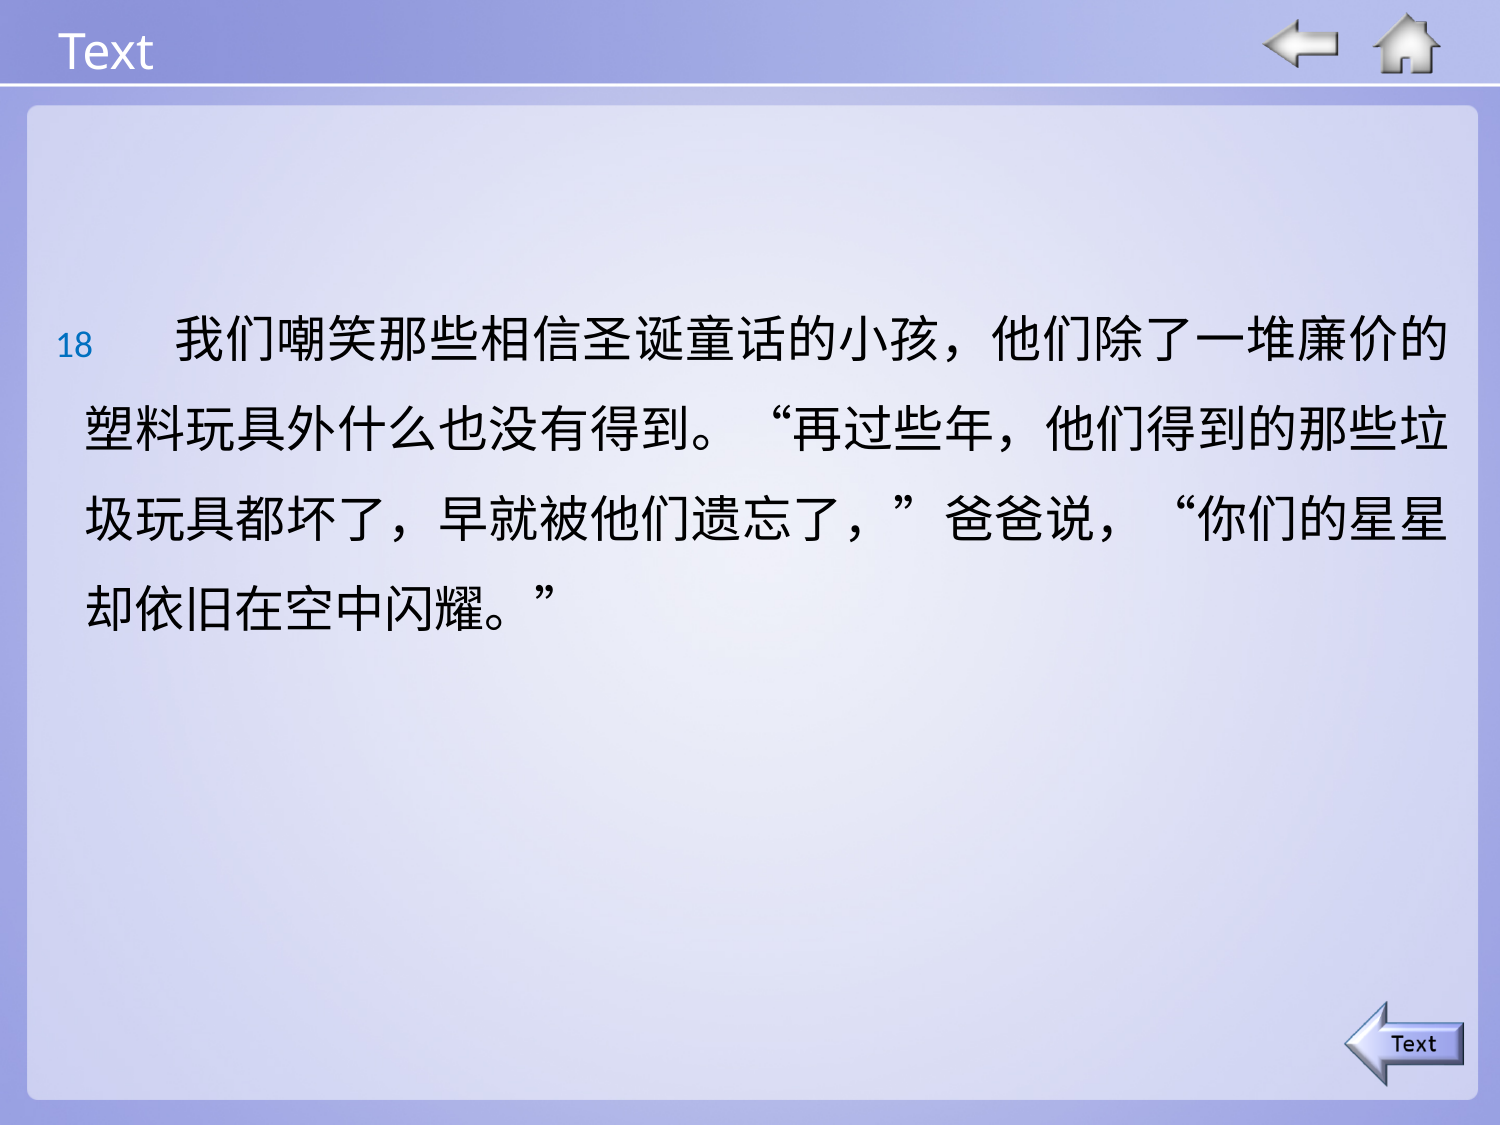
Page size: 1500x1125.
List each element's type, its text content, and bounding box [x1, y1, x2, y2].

text_box 18 我们嘲笑那些相信圣诞童话的小孩，他们除了一堆廉价的塑料玩具外什么也没有得到。“再过些年，他们得到的那些垃圾玩具都坏了，早就被他们遗忘了，”爸爸说，“你们的星星却依旧在空中闪耀。” [40, 269, 1465, 645]
text_box Text [43, 11, 170, 87]
picture [0, 0, 1500, 1125]
